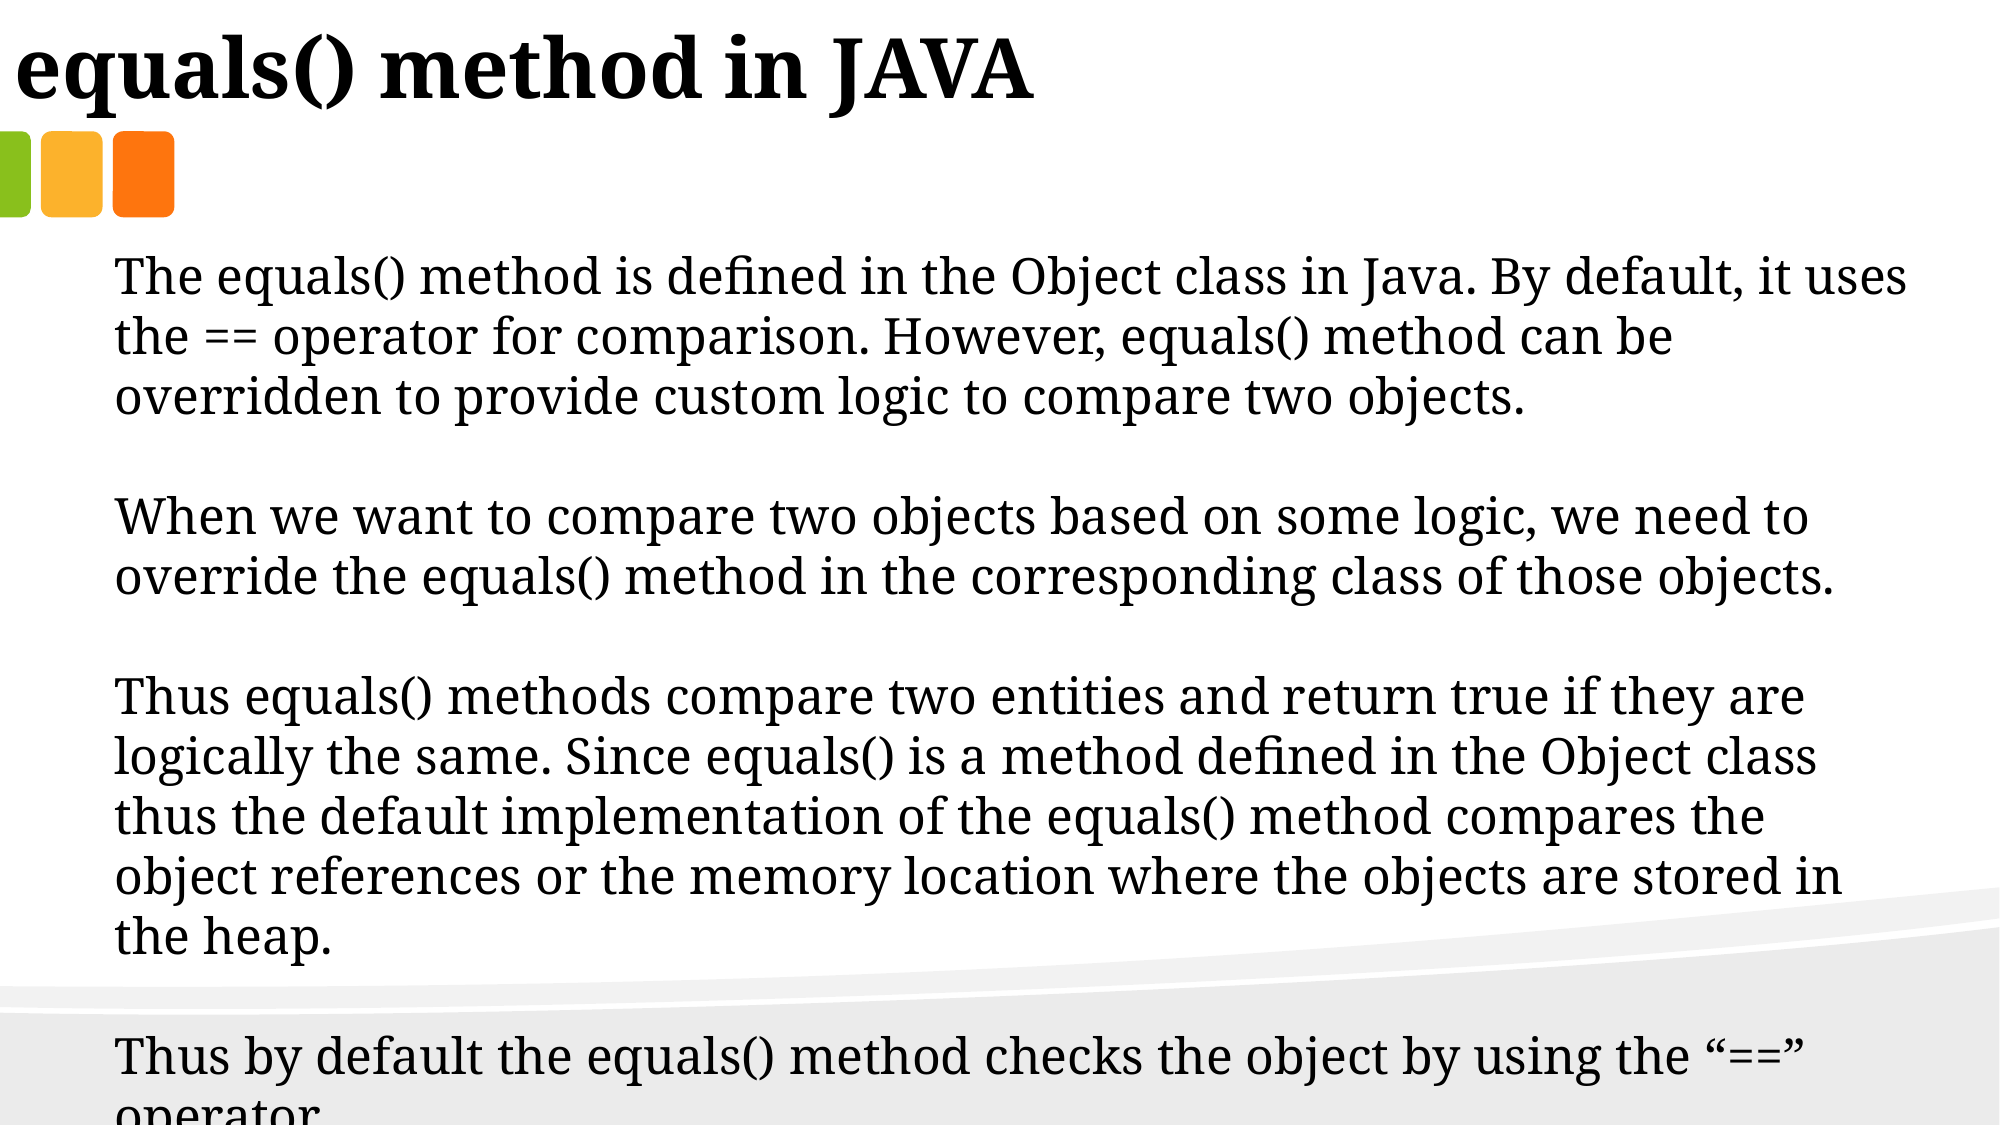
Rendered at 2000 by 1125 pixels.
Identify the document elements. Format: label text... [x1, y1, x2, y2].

text_box The equals() method is defined in the Object class in Java. By default, it uses the == operator for comparison. However, equals() method can be overridden to provide custom logic to compare two objects. When we want to compare two objects based on some logic, we need to override the equals() method in the corresponding class of those objects. Thus equals() methods compare two entities and return true if they are logically the same. Since equals() is a method defined in the Object class thus the default implementation of the equals() method compares the object references or the memory location where the objects are stored in the heap. Thus by default the equals() method checks the object by using the “==” operator. [99, 237, 1925, 1125]
text_box equals() method in JAVA [0, 0, 1551, 125]
